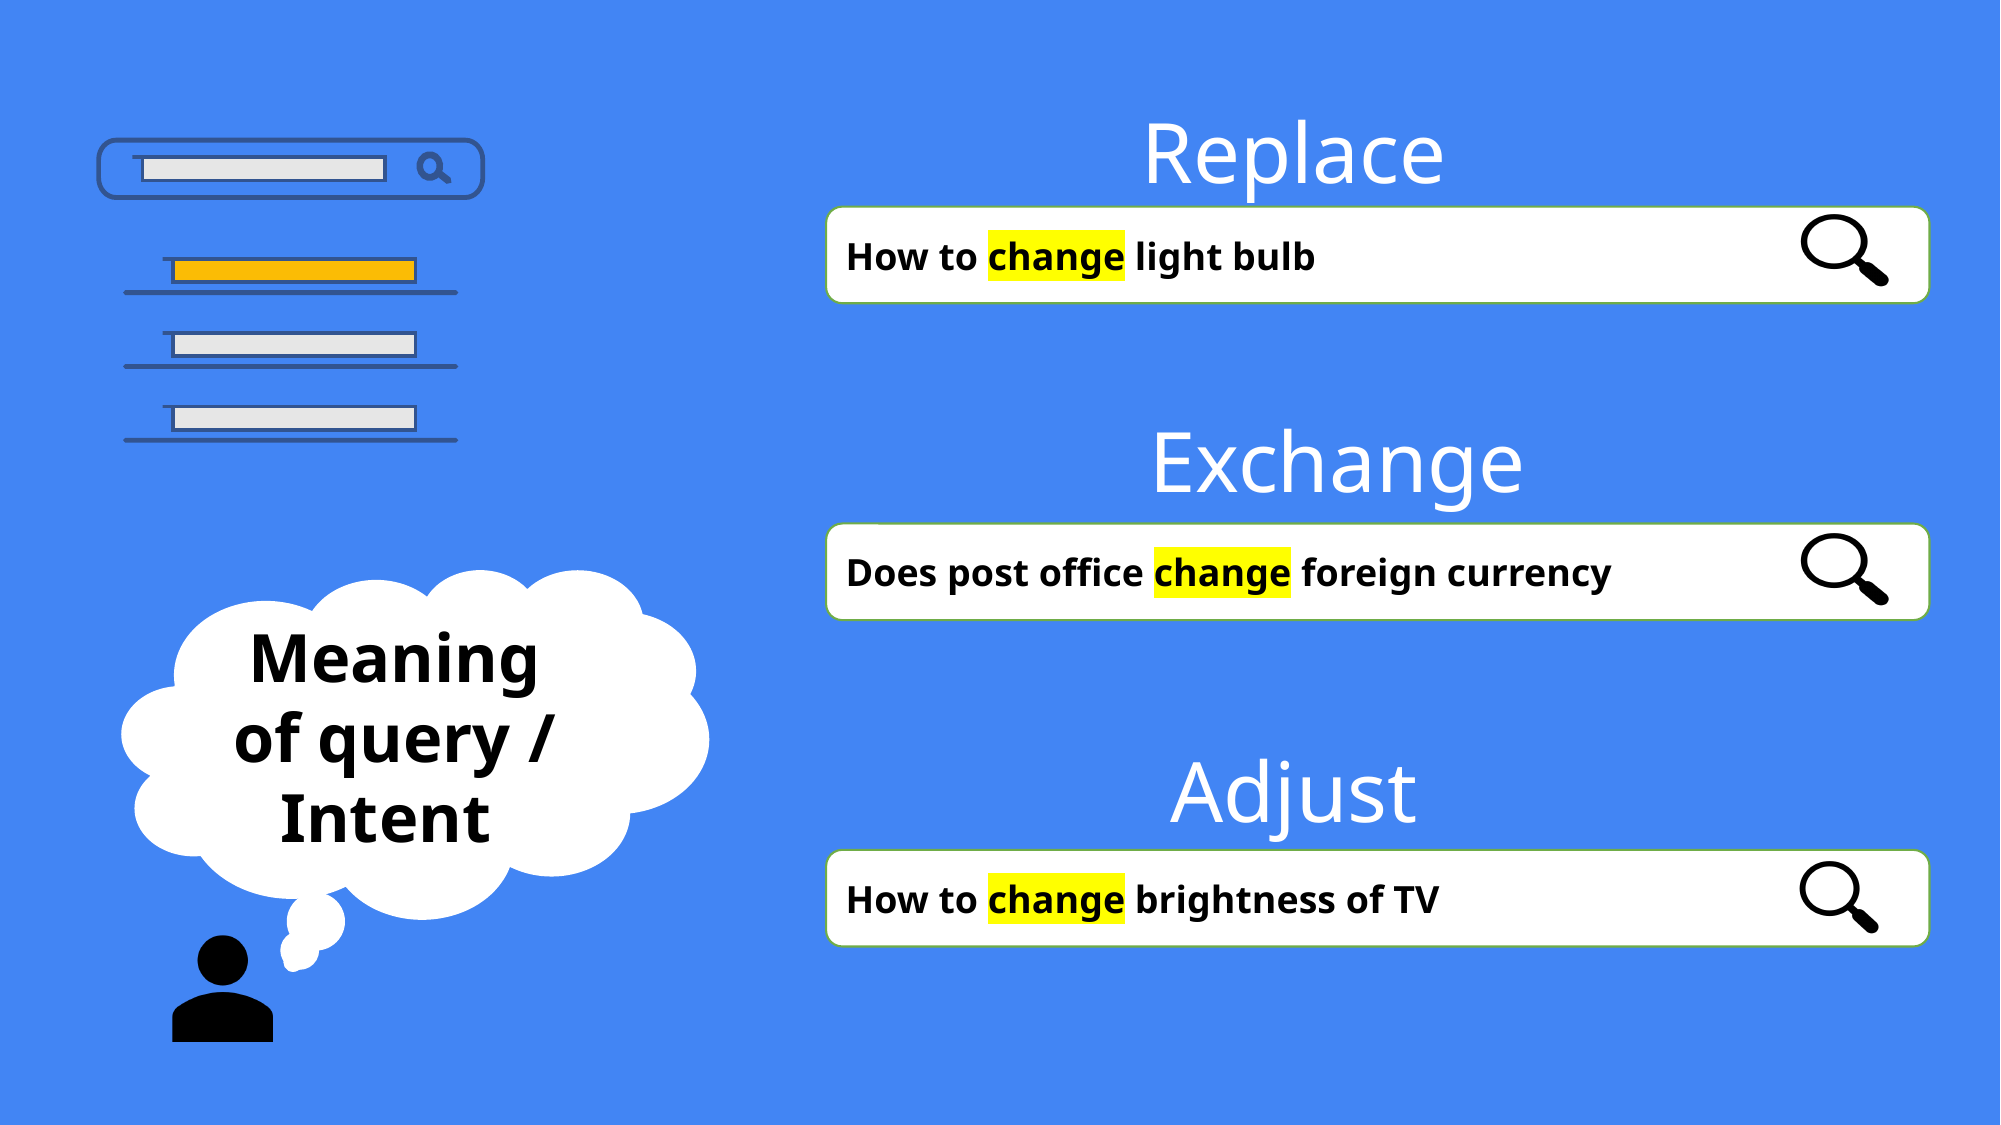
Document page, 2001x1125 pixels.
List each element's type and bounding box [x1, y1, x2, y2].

text_box [826, 401, 1930, 621]
text_box [98, 139, 484, 442]
text_box [121, 569, 710, 1064]
text_box [826, 92, 1930, 304]
text_box [826, 731, 1930, 947]
